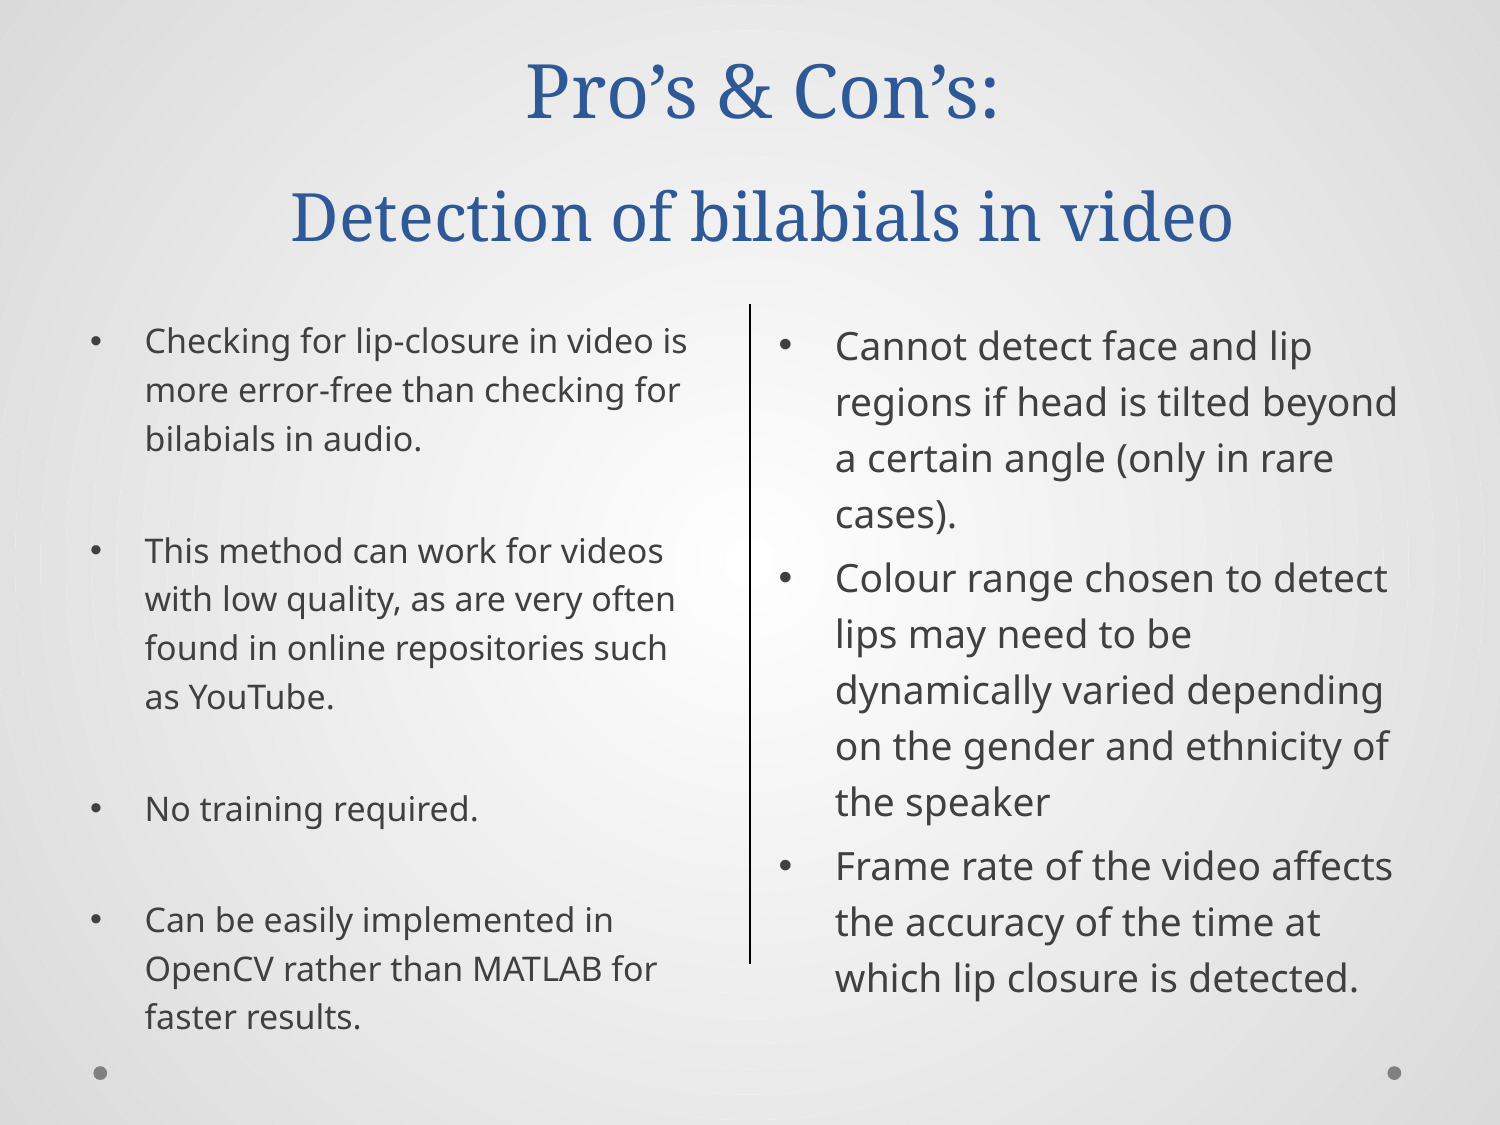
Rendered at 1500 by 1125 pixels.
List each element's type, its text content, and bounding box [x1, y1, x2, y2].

list Checking for lip-closure in video is more error-free than checking for bilabials in audio. This method can work for videos with low quality, as are very often found in online repositories such as YouTube. No training required. Can be easily implemented in OpenCV rather than MATLAB for faster results. [75, 304, 727, 1047]
text_box Cannot detect face and lip regions if head is tilted beyond a certain angle (only in rare cases). Colour range chosen to detect lips may need to be dynamically varied depending on the gender and ethnicity of the speaker Frame rate of the video affects the accuracy of the time at which lip closure is detected. [763, 304, 1415, 1024]
text_box Pro’s & Con’s: Detection of bilabials in video [88, 0, 1439, 263]
